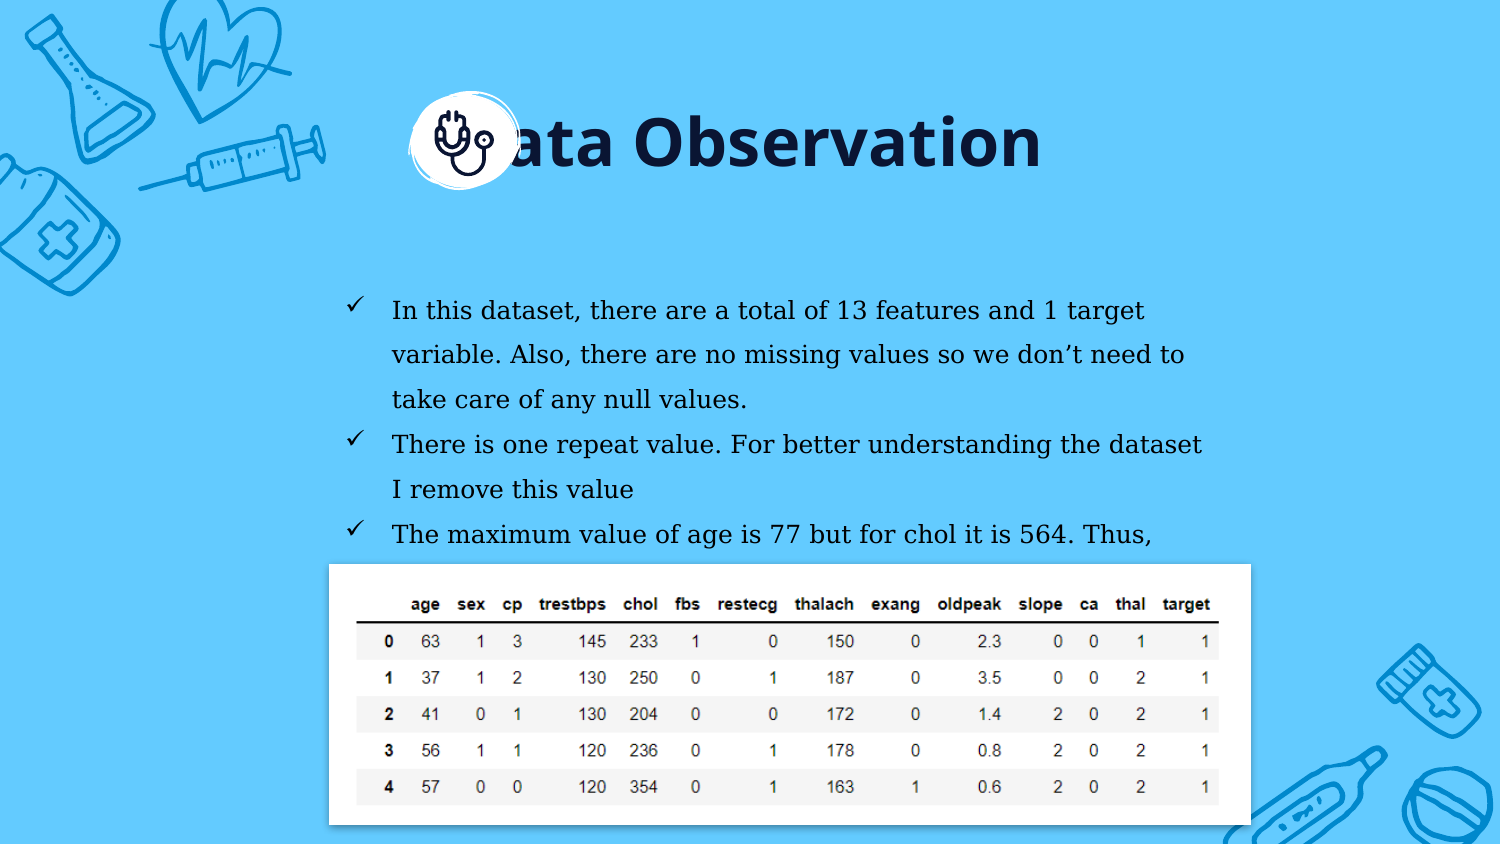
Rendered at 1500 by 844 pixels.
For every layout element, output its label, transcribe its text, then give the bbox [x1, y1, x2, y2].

picture [343, 578, 1237, 811]
text_box In this dataset, there are a total of 13 features and 1 target variable. Also, there are no missing values so we don’t need to take care of any null values. There is one repeat value. For better understanding the dataset I remove this value The maximum value of age is 77 but for chol it is 564. Thus, feature scaling must be performed on the dataset. [330, 271, 1223, 562]
title Data Observation [390, 85, 1110, 190]
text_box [407, 90, 522, 191]
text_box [434, 109, 495, 177]
